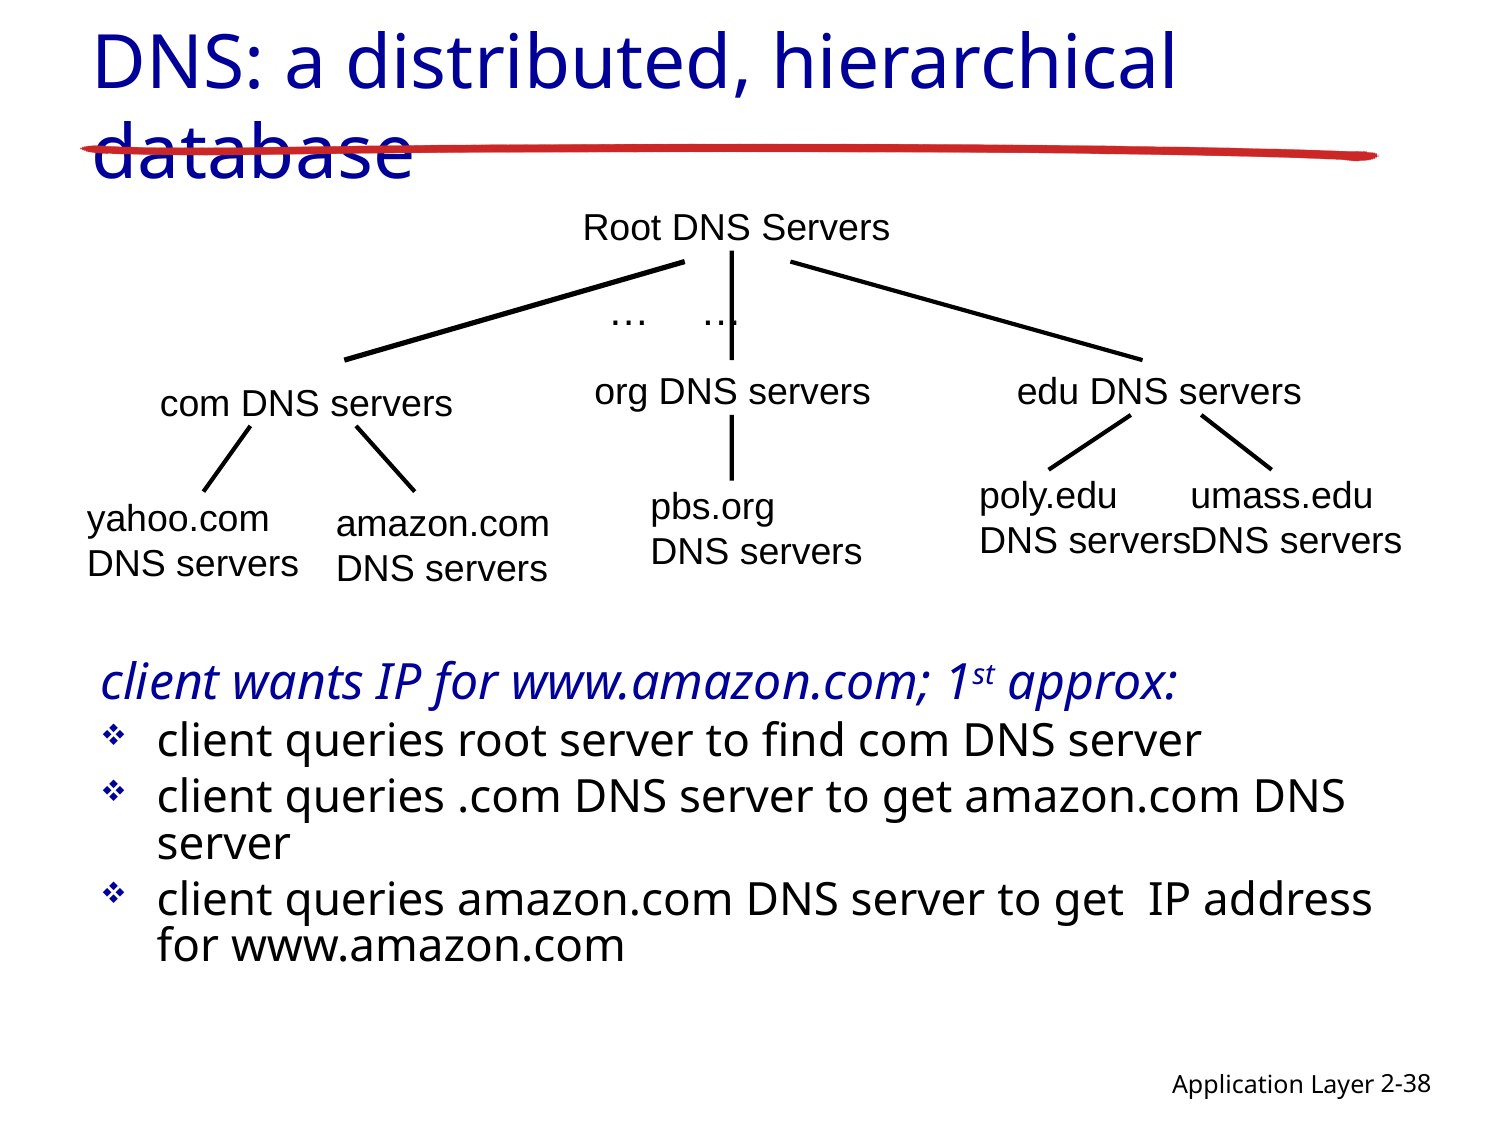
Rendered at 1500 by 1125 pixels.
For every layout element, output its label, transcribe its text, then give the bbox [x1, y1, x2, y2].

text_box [71, 195, 1419, 598]
title DNS: a distributed, hierarchical database [76, 26, 1393, 138]
footer Application Layer [914, 1060, 1391, 1109]
slide_number 2-38 [1365, 1059, 1477, 1106]
picture [74, 139, 1395, 166]
title DNS: a distributed, hierarchical database [76, 174, 1393, 181]
list client wants IP for www.amazon.com; 1st approx: client queries root server to find com DNS server client queries .com DNS server to get amazon.com DNS server client queries amazon.com DNS server to get IP address for www.amazon.com [85, 651, 1426, 1002]
